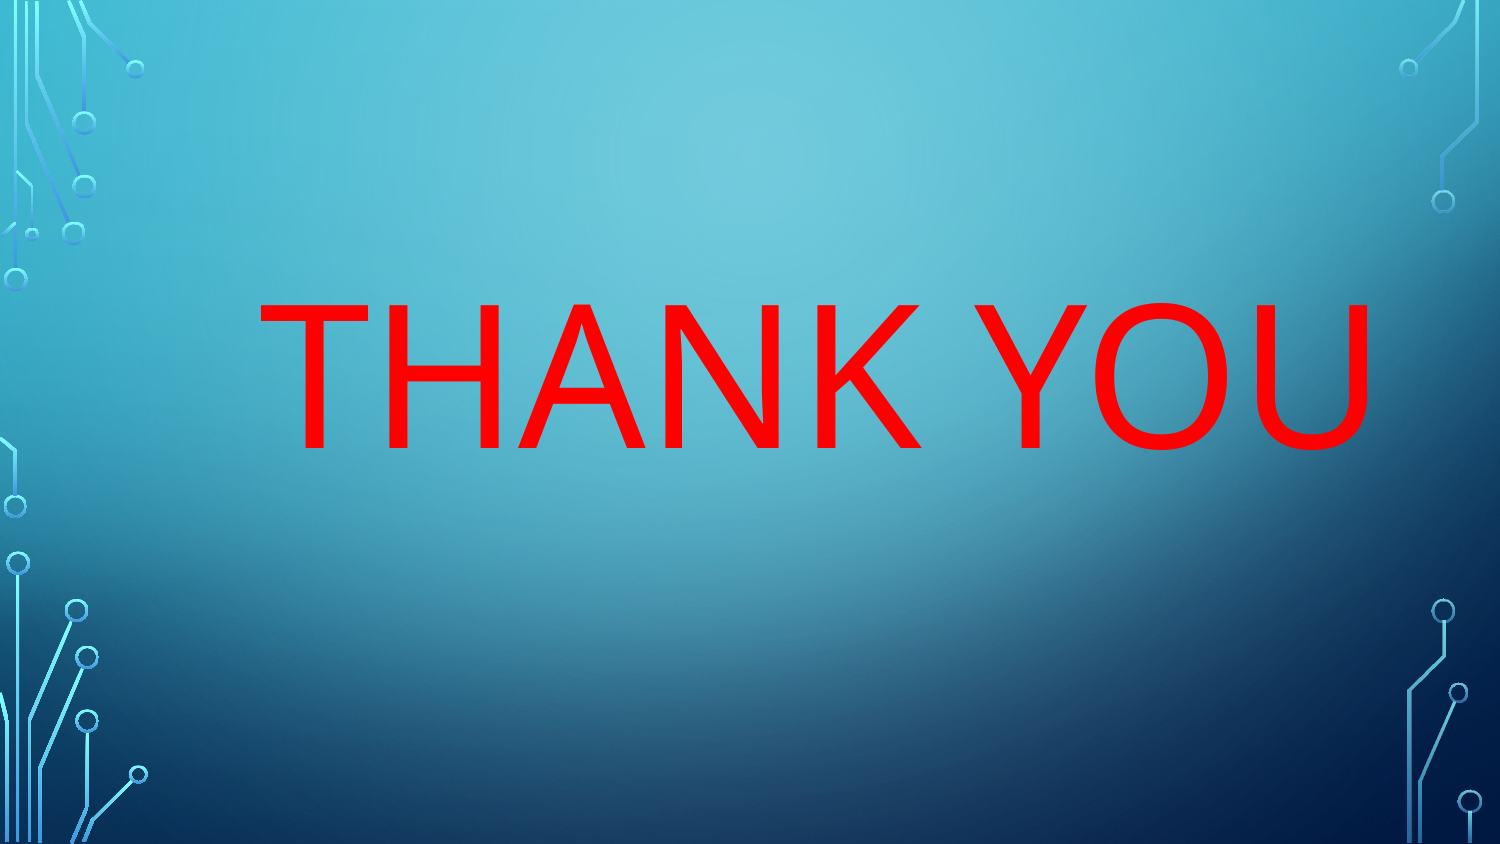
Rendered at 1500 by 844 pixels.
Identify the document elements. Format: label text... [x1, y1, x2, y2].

list THANK YOU [225, 197, 1500, 759]
